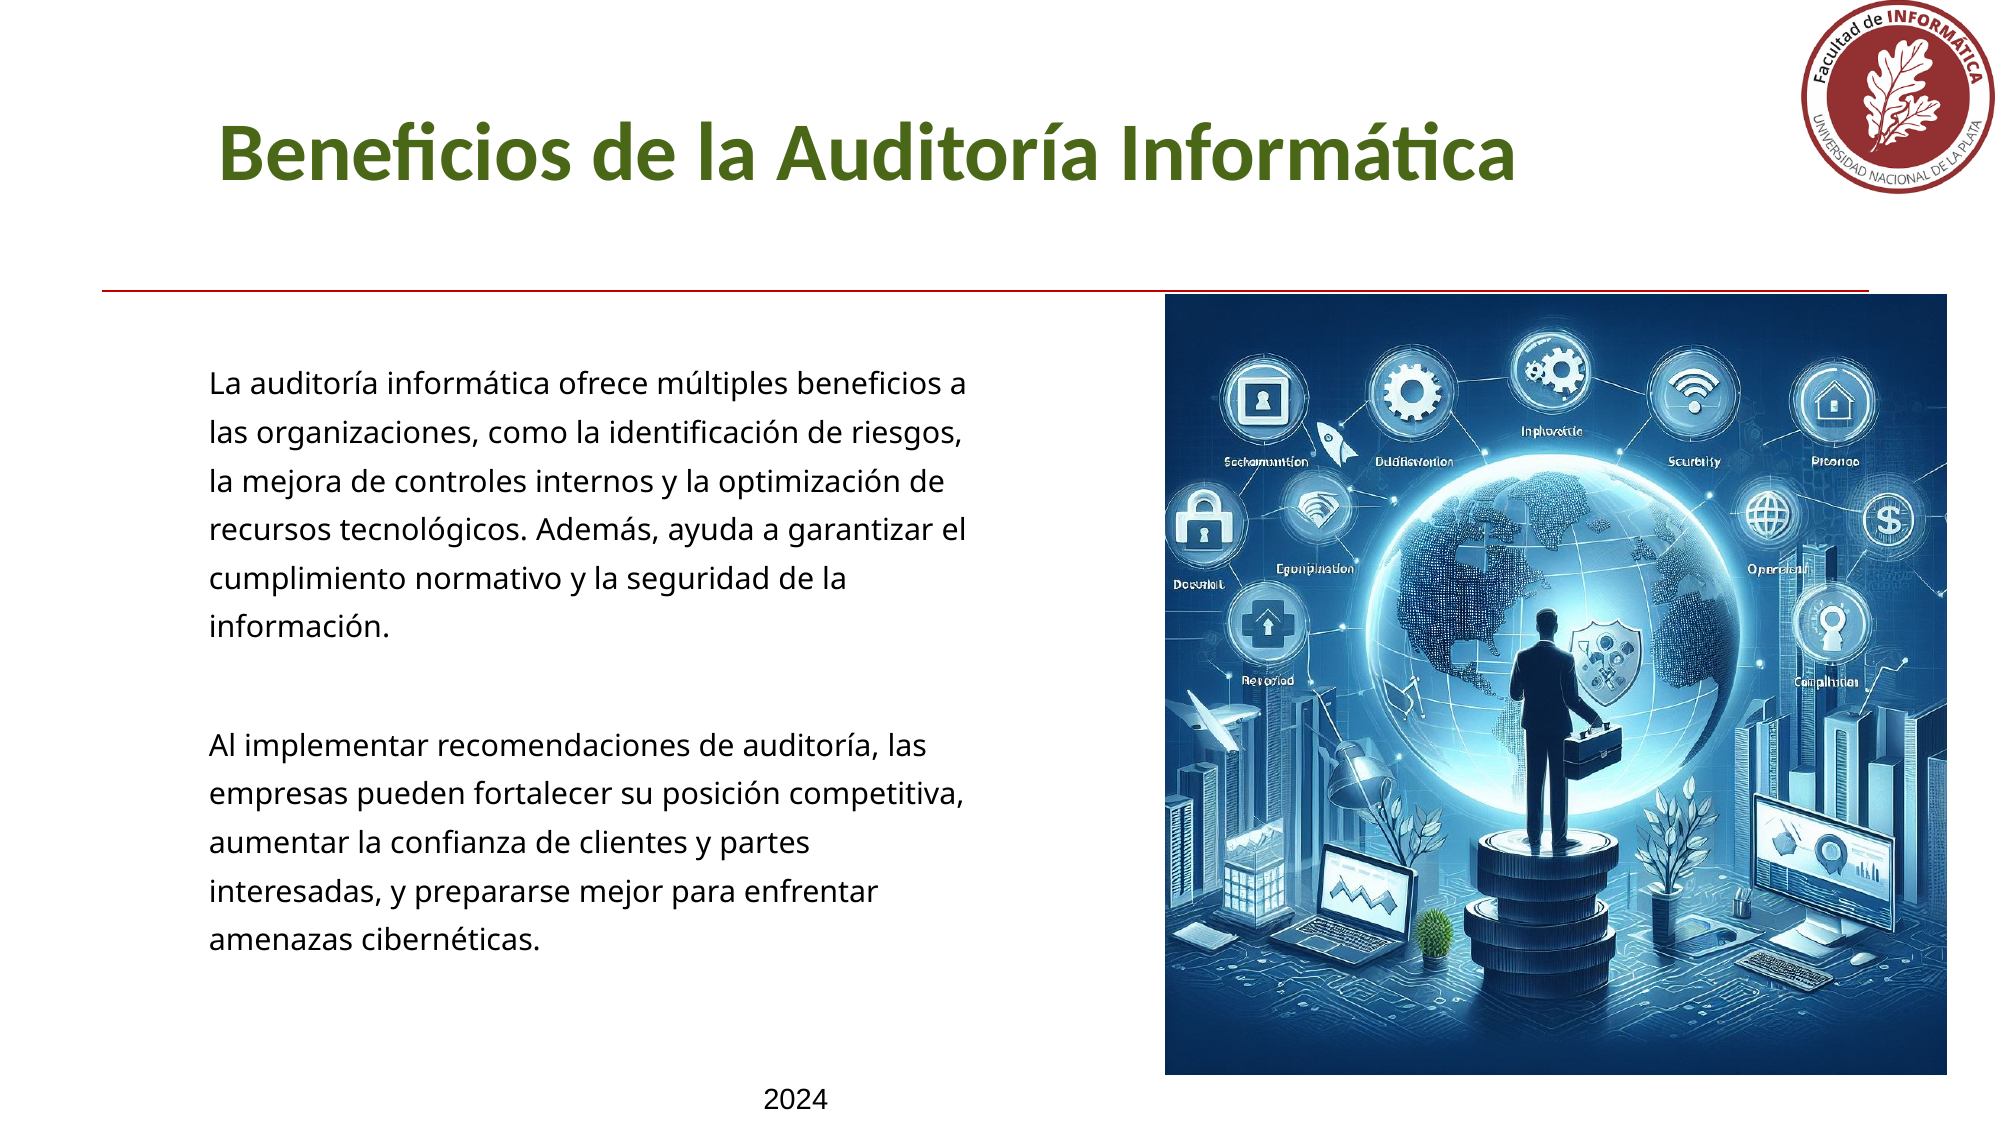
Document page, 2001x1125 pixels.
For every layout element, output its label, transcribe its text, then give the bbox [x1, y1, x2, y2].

picture [1165, 294, 1947, 1076]
text_box La auditoría informática ofrece múltiples beneficios a las organizaciones, como la identificación de riesgos, la mejora de controles internos y la optimización de recursos tecnológicos. Además, ayuda a garantizar el cumplimiento normativo y la seguridad de la información. [194, 344, 1000, 685]
picture [1801, 0, 2000, 195]
text_box Beneficios de la Auditoría Informática [203, 104, 1723, 295]
text_box Al implementar recomendaciones de auditoría, las empresas pueden fortalecer su posición competitiva, aumentar la confianza de clientes y partes interesadas, y prepararse mejor para enfrentar amenazas cibernéticas. [194, 706, 1000, 950]
